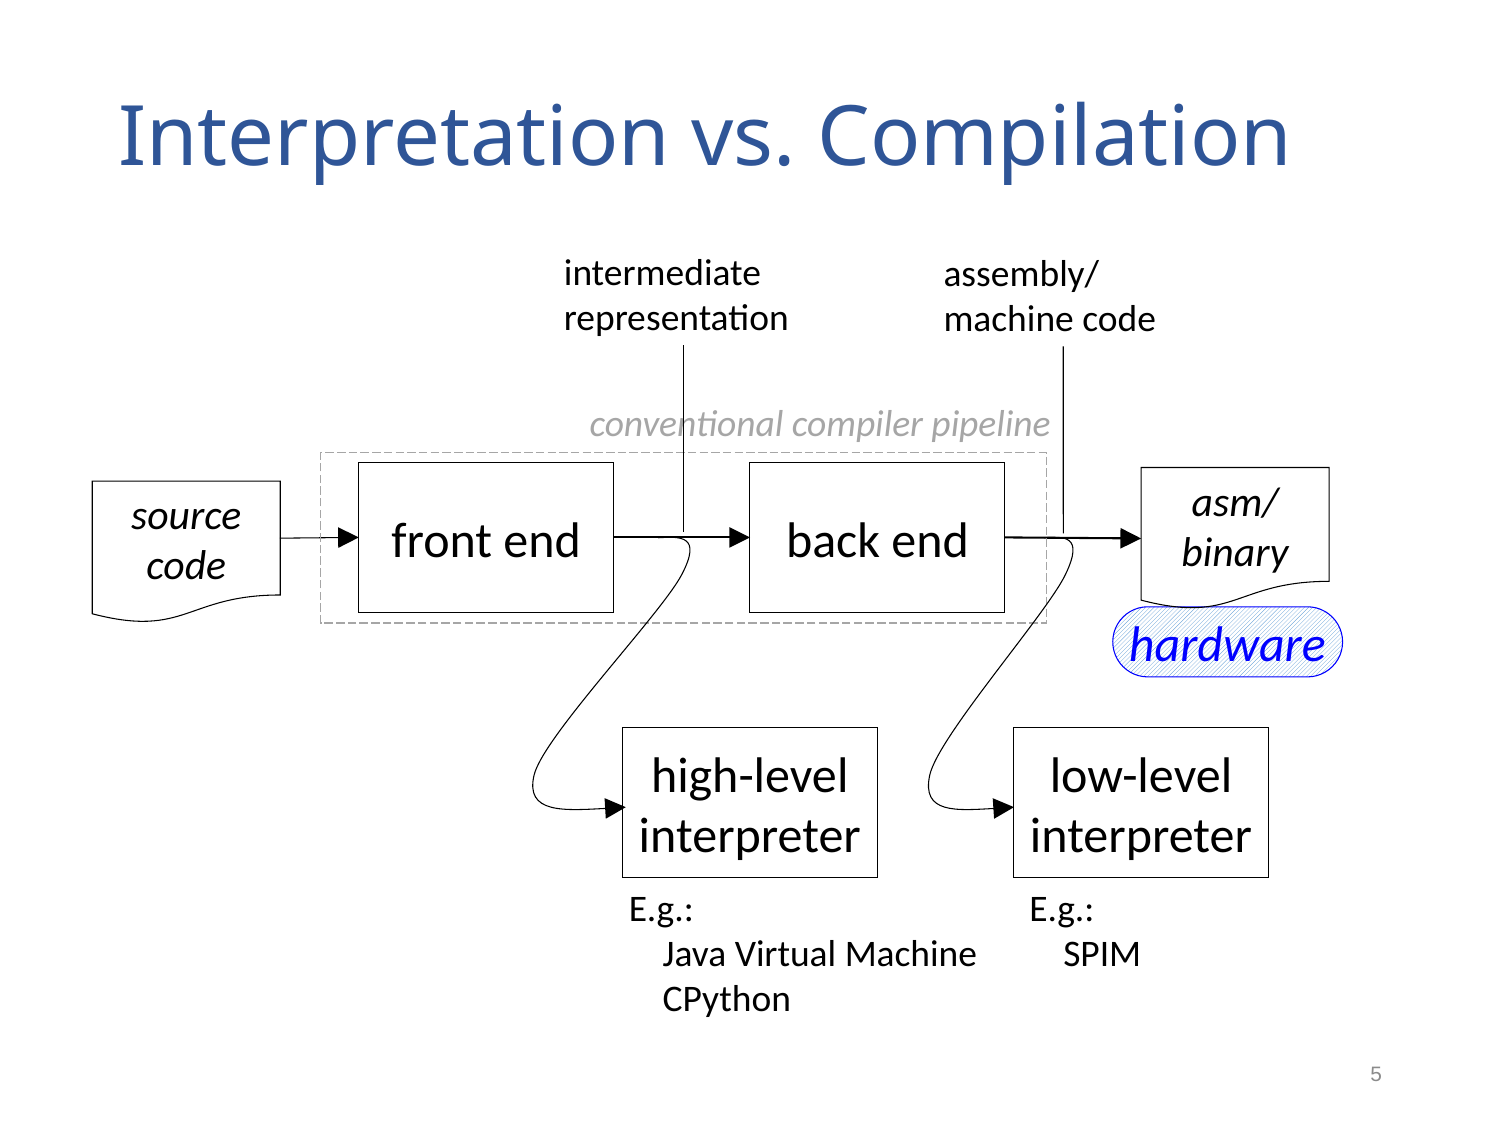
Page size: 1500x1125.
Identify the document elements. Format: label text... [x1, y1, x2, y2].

text_box asm/ binary [1140, 466, 1330, 609]
title Interpretation vs. Compilation [103, 59, 1397, 218]
text_box E.g.: SPIM [1014, 877, 1157, 982]
text_box assembly/ machine code [928, 241, 1198, 347]
text_box [320, 452, 1047, 624]
text_box conventional compiler pipeline [684, 392, 1062, 452]
text_box [927, 539, 1074, 819]
slide_number 5 [1059, 1042, 1397, 1103]
text_box hardware [1112, 606, 1344, 678]
text_box low-level interpreter [1013, 727, 1269, 878]
text_box high-level interpreter [622, 727, 878, 877]
text_box source code [91, 480, 281, 622]
text_box E.g.: Java Virtual Machine CPython [613, 877, 993, 1027]
text_box conventional compiler pipeline [574, 392, 683, 452]
text_box intermediate representation [549, 240, 819, 346]
text_box [532, 538, 691, 819]
